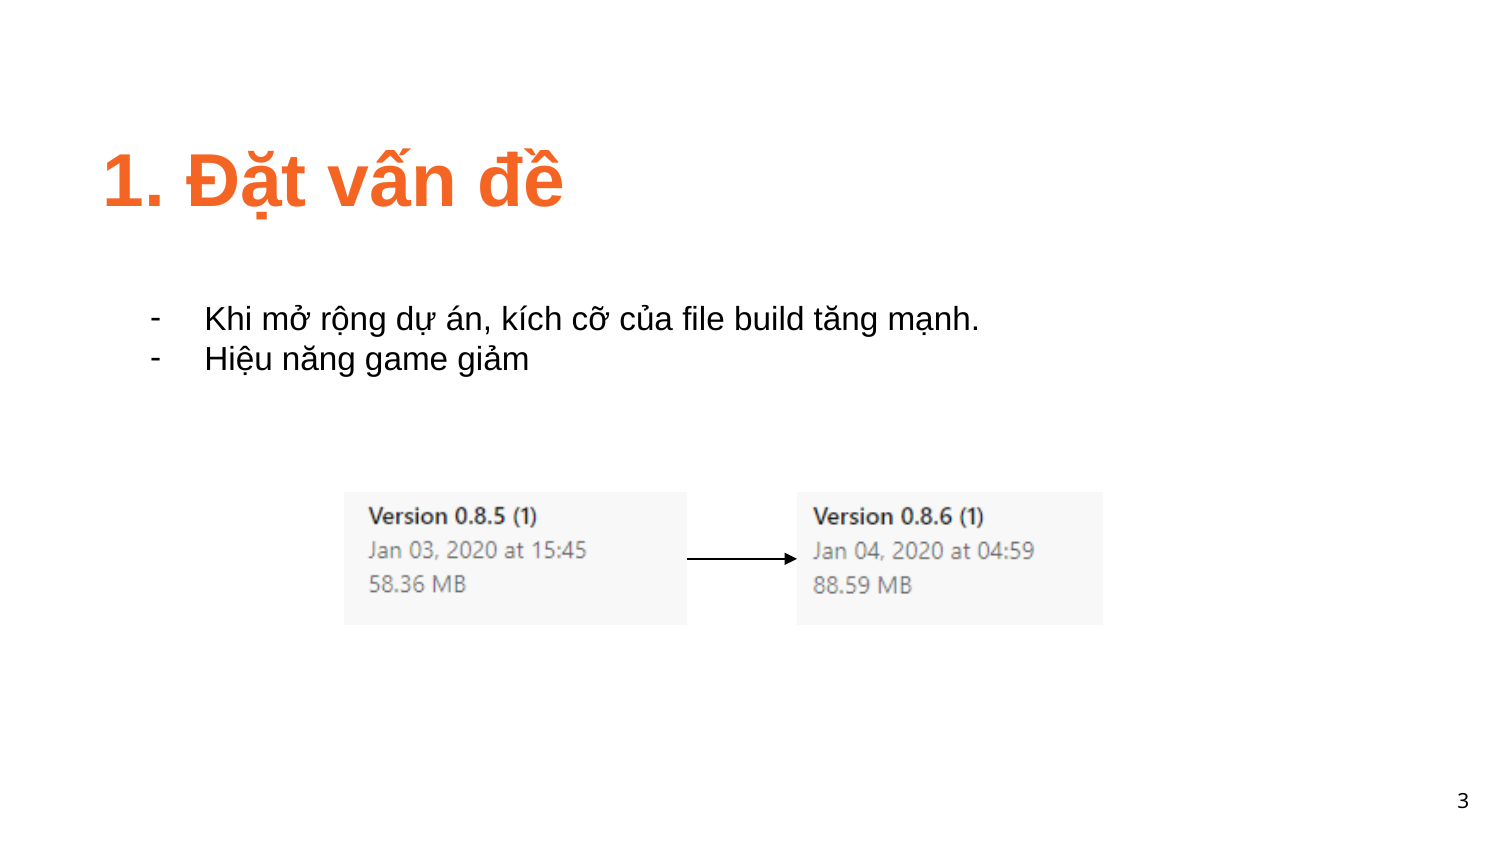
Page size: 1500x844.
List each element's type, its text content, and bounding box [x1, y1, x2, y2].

picture [796, 492, 1103, 626]
slide_number 3 [1394, 769, 1484, 834]
title 1. Đặt vấn đề [87, 116, 941, 243]
picture [343, 492, 687, 626]
title Khi mở rộng dự án, kích cỡ của file build tăng mạnh. Hiệu năng game giảm [114, 262, 1333, 389]
